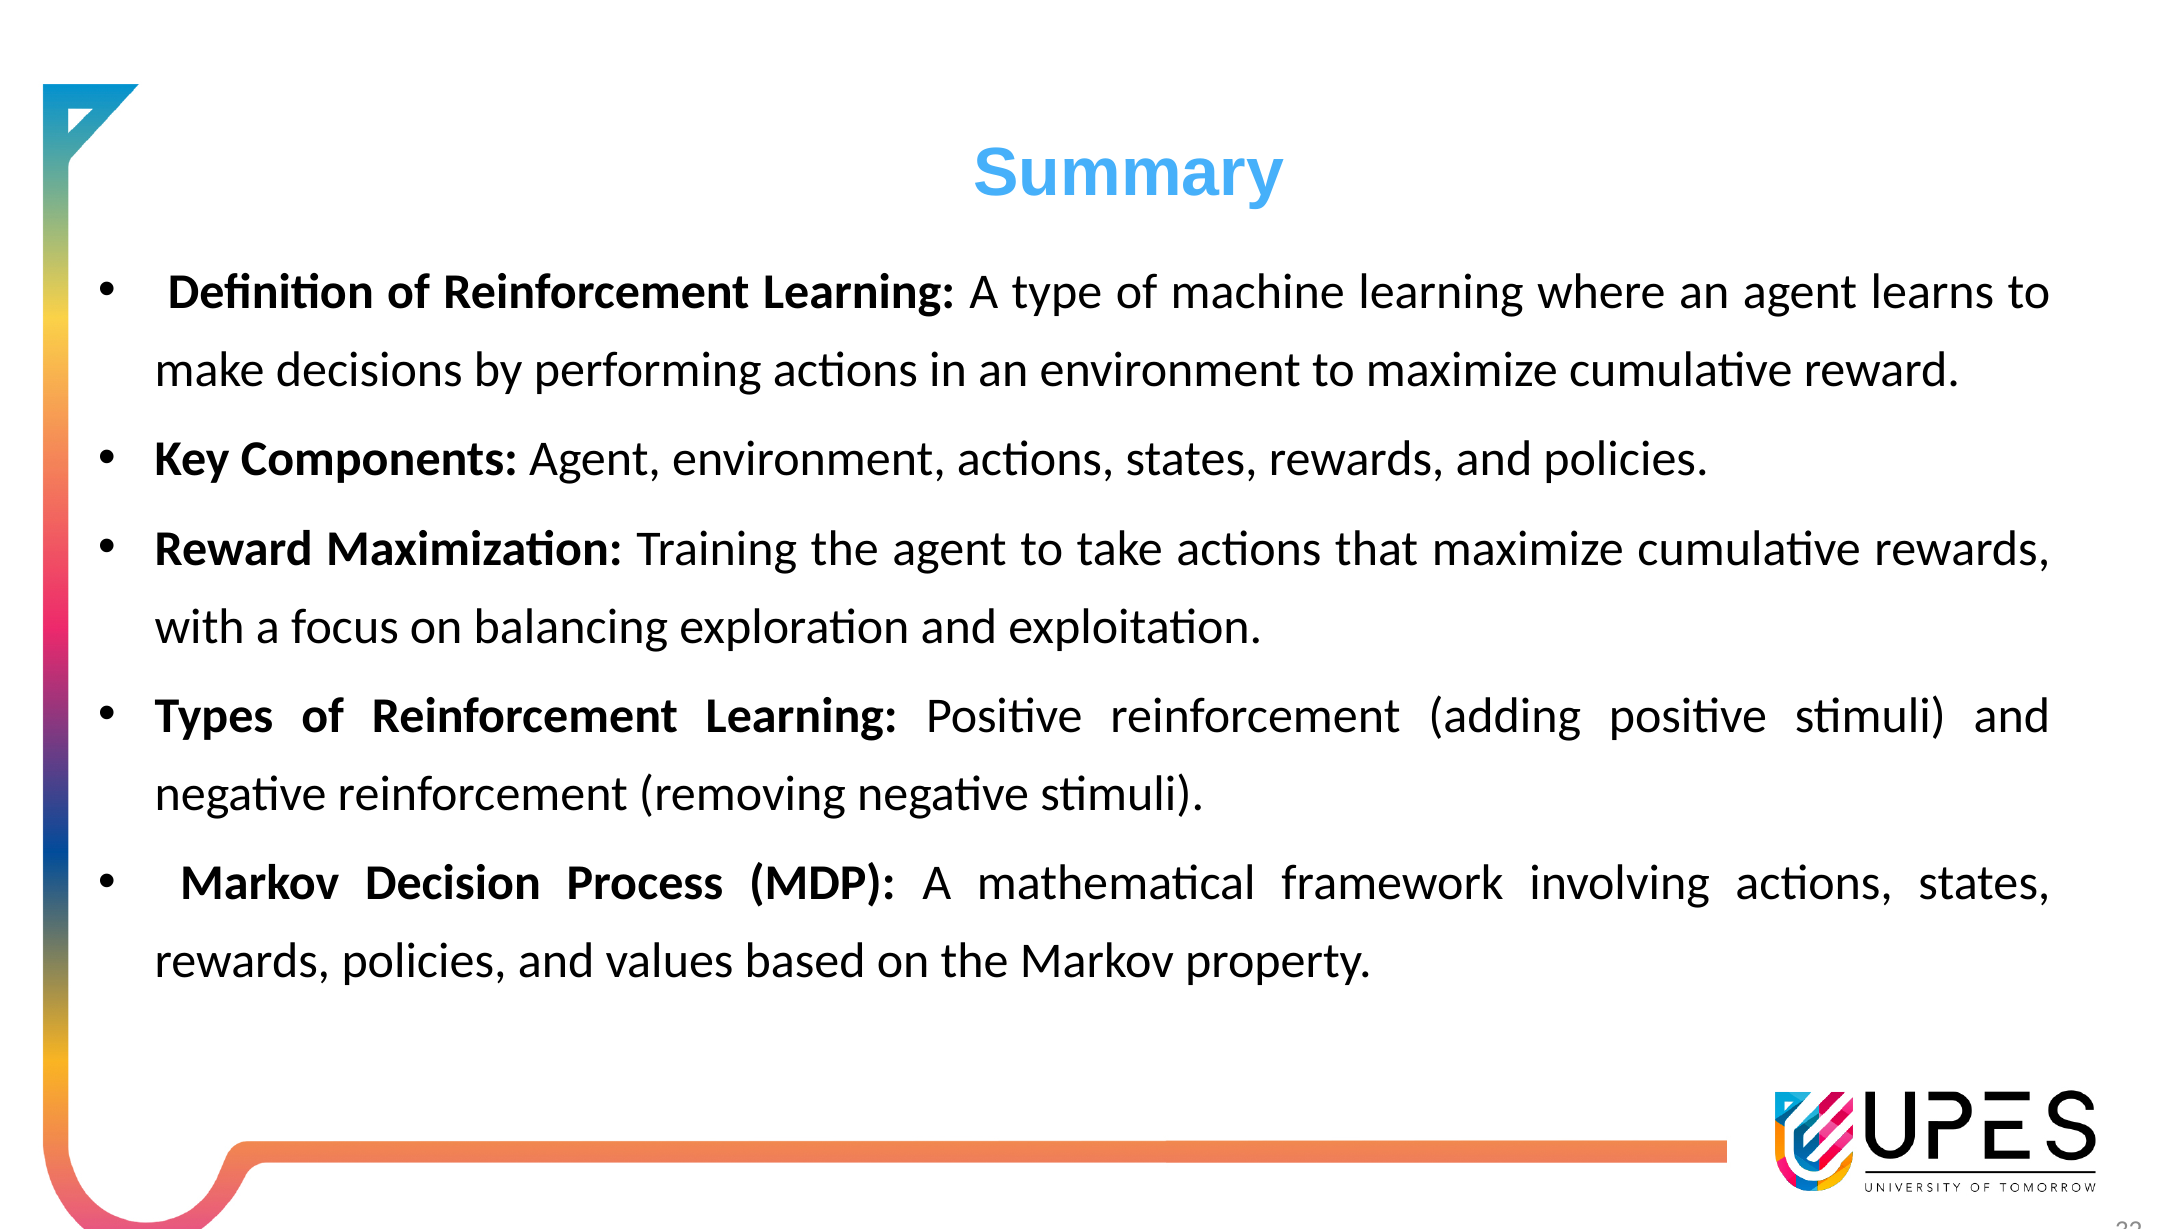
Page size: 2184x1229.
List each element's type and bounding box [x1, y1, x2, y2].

list [0, 48, 2184, 1229]
